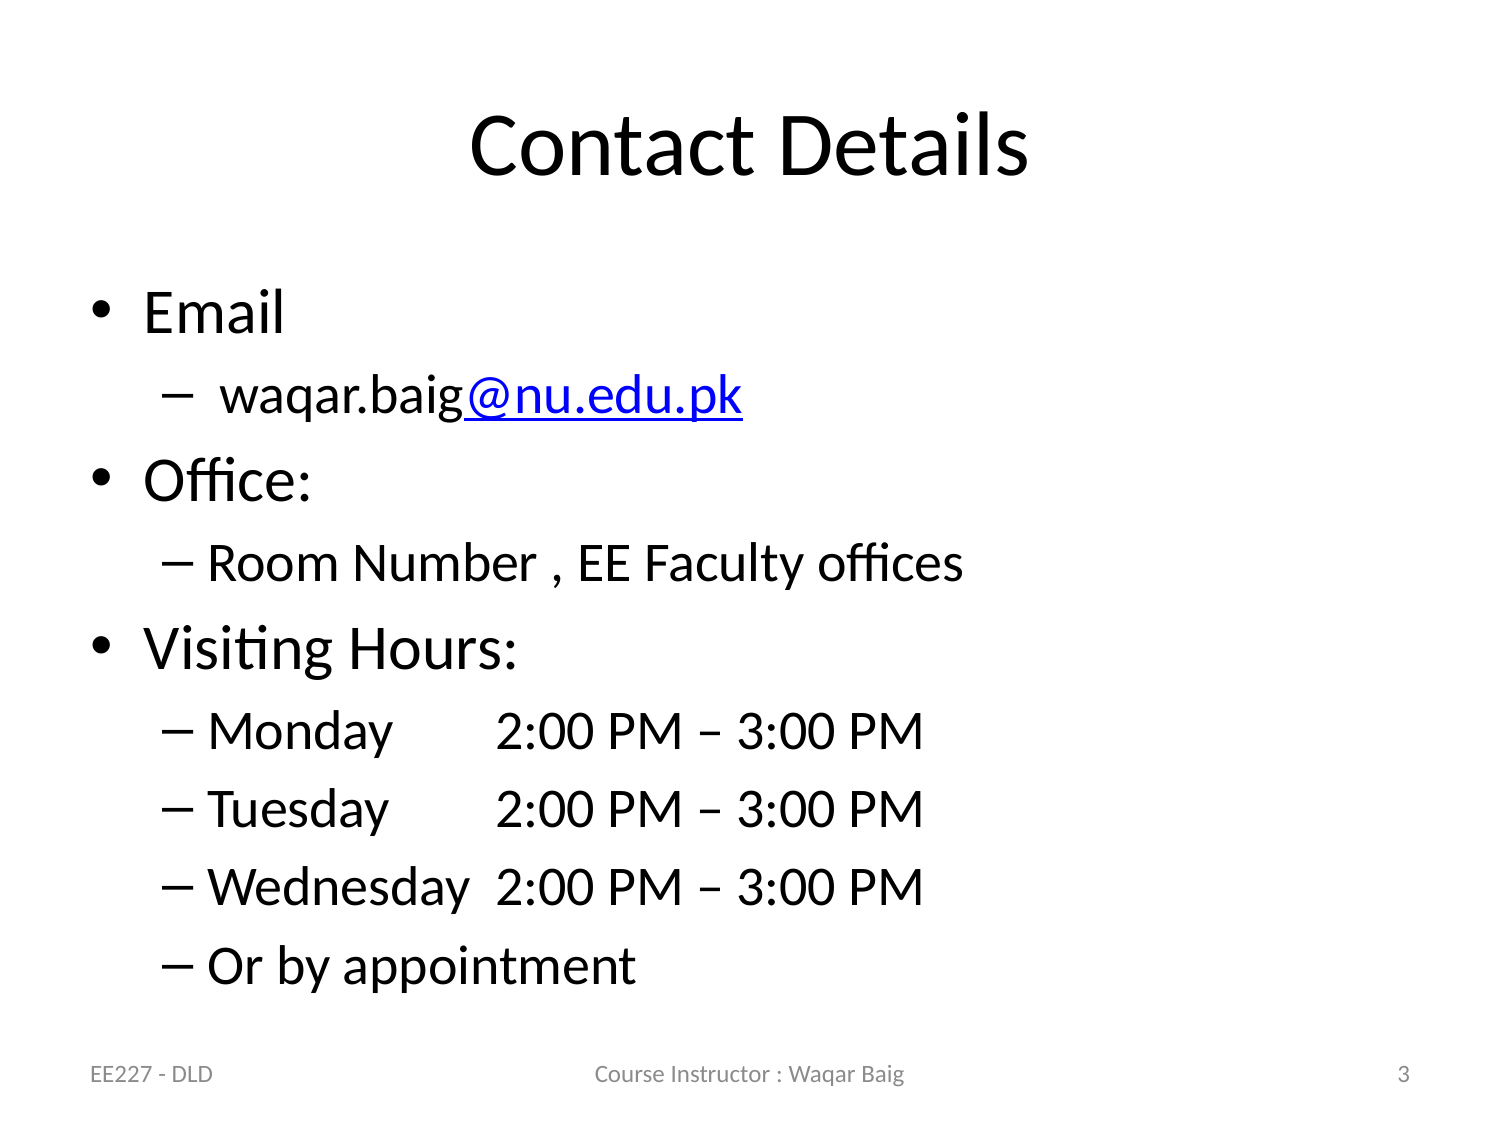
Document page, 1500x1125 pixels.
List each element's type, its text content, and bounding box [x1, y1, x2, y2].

slide_number 3 [1074, 1042, 1425, 1103]
footer Course Instructor : Waqar Baig [512, 1042, 988, 1103]
title Contact Details [75, 45, 1425, 233]
slide_number EE227 - DLD [75, 1042, 425, 1103]
list Email waqar.baig@nu.edu.pk Office: Room Number , EE Faculty offices Visiting Hours: Monday 2:00 PM – 3:00 PM Tuesday 2:00 PM – 3:00 PM Wednesday 2:00 PM – 3:00 PM Or by appointment [75, 262, 1425, 1005]
